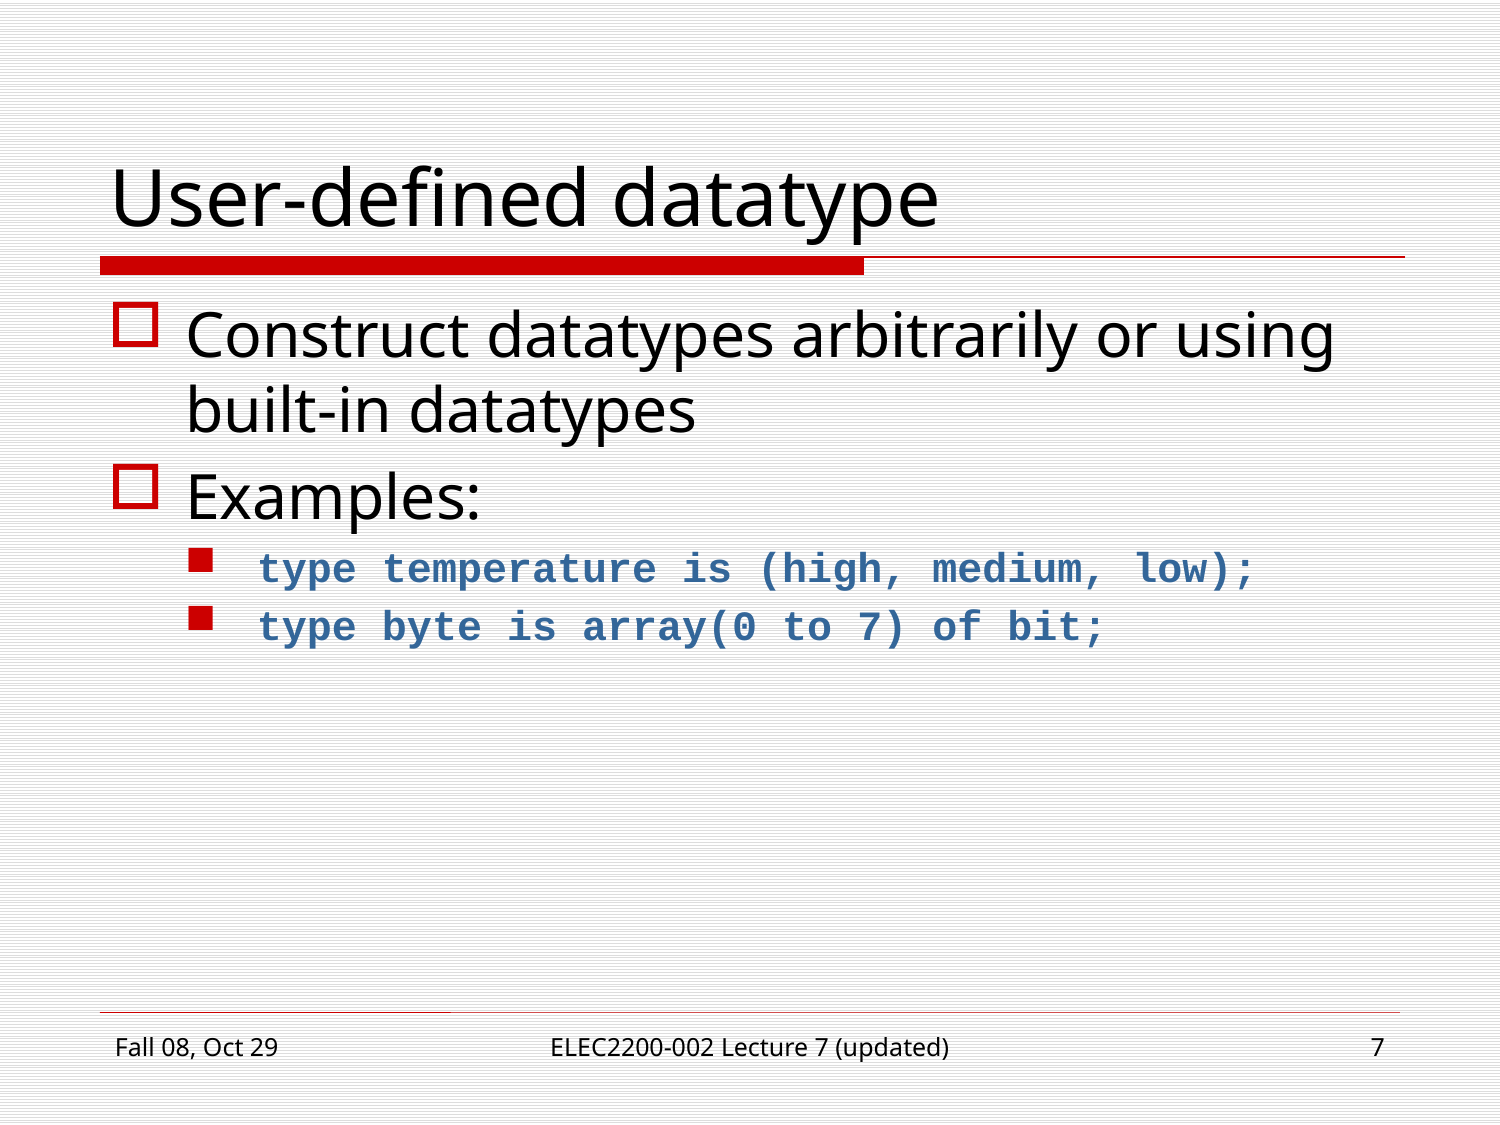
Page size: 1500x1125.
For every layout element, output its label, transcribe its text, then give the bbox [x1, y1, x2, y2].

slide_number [99, 1024, 426, 1103]
list Construct datatypes arbitrarily or using built-in datatypes Examples: type temperature is (high, medium, low); type byte is array(0 to 7) of bit; [92, 287, 1438, 988]
slide_number 7 [1074, 1024, 1401, 1103]
title User-defined datatype [93, 49, 1407, 250]
footer ELEC2200-002 Lecture 7 (updated) [512, 1024, 988, 1103]
